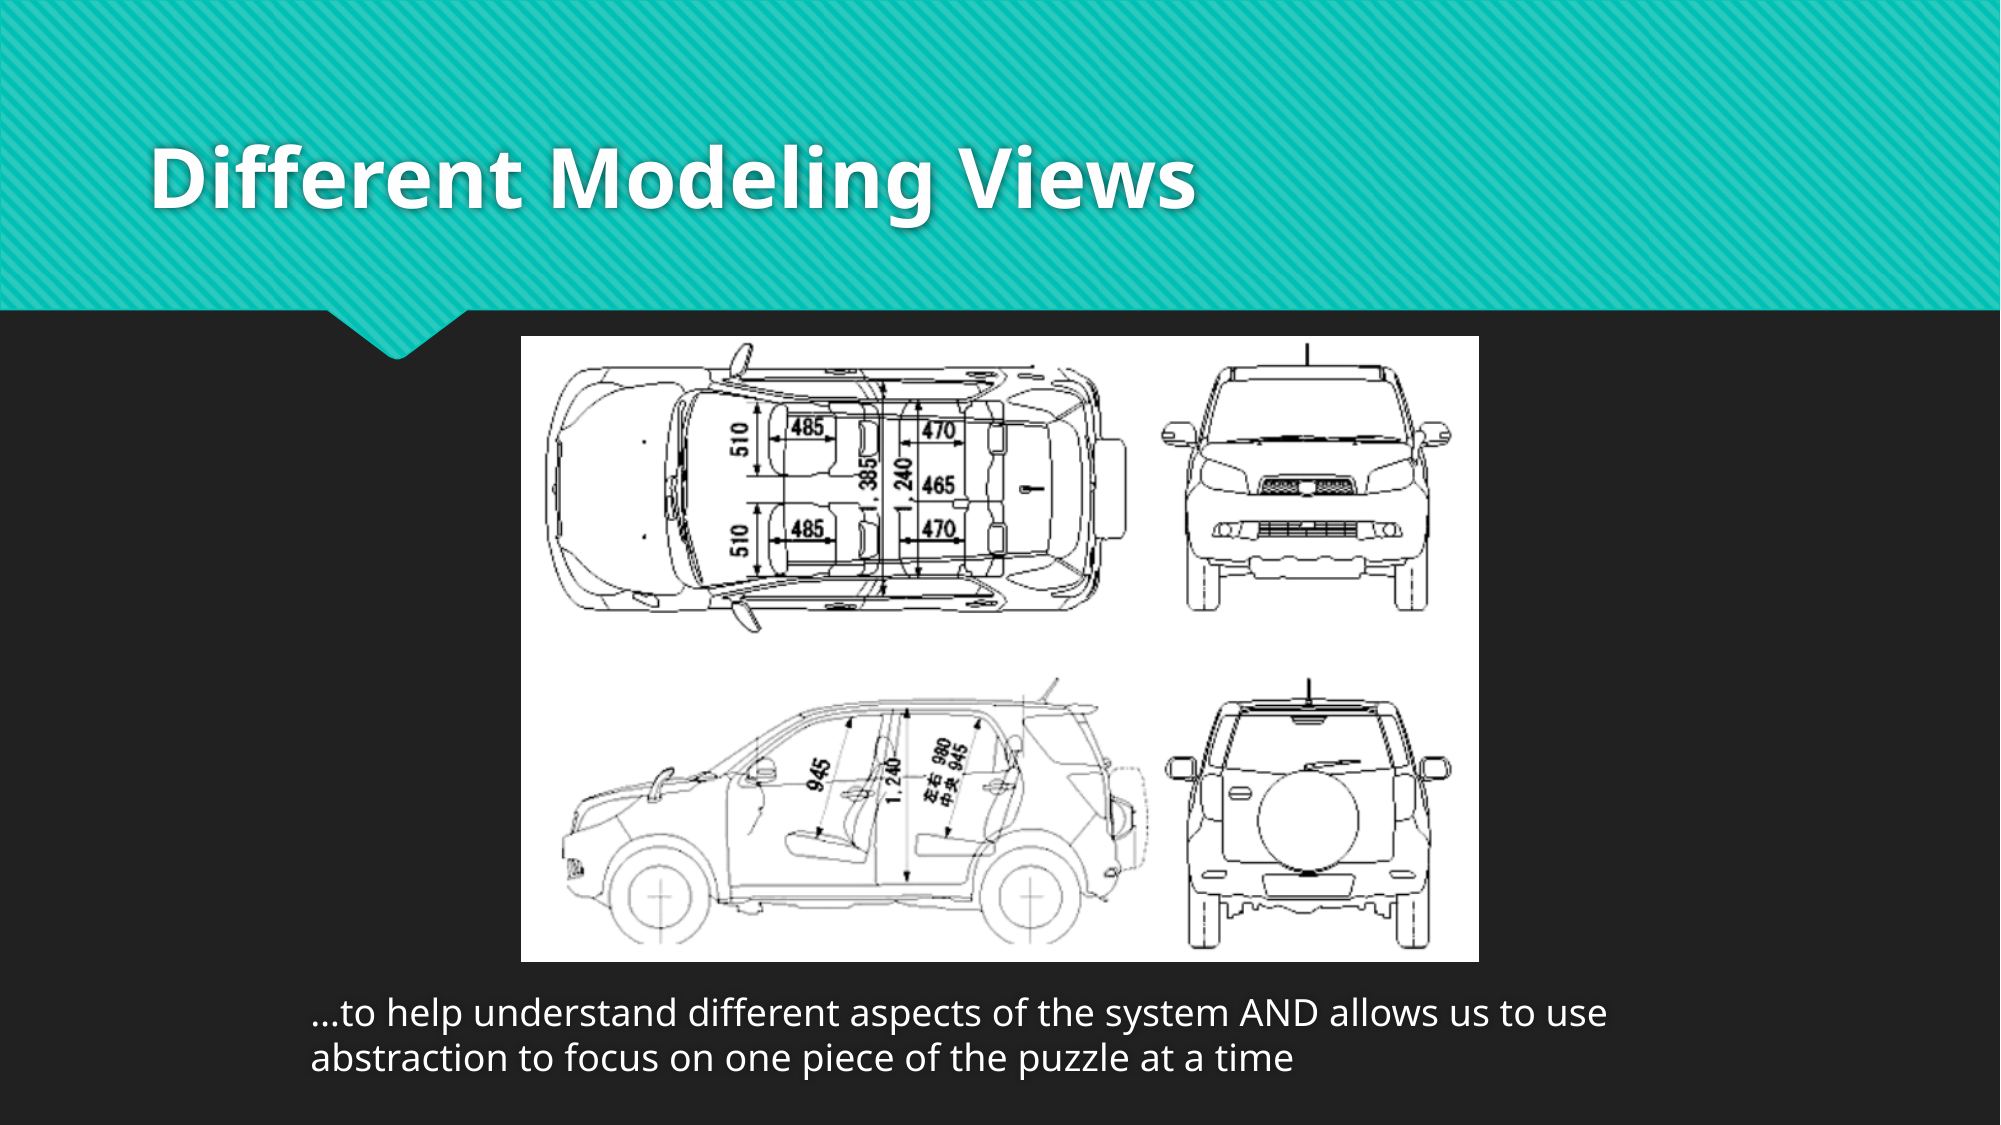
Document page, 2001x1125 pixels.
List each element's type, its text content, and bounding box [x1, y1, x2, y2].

title Different Modeling Views [132, 73, 1868, 233]
list …to help understand different aspects of the system AND allows us to use abstraction to focus on one piece of the puzzle at a time [295, 943, 1699, 1125]
picture [520, 335, 1480, 963]
